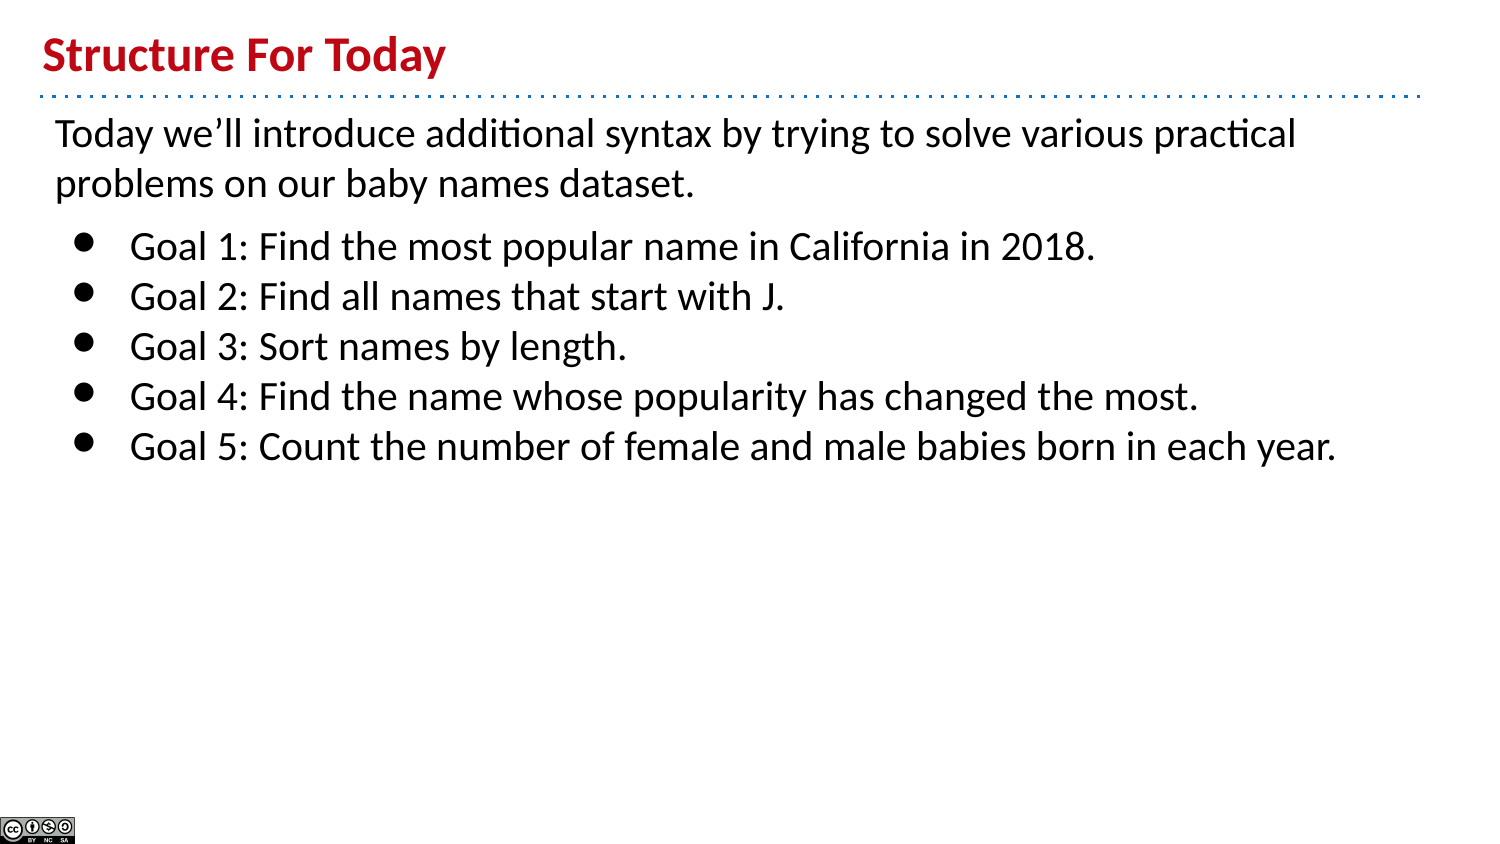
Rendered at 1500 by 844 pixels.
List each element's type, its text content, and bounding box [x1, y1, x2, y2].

list Today we’ll introduce additional syntax by trying to solve various practical problems on our baby names dataset. Goal 1: Find the most popular name in California in 2018. Goal 2: Find all names that start with J. Goal 3: Sort names by length. Goal 4: Find the name whose popularity has changed the most. Goal 5: Count the number of female and male babies born in each year. [39, 91, 1425, 773]
title Structure For Today [27, 15, 1378, 97]
picture [0, 817, 75, 844]
